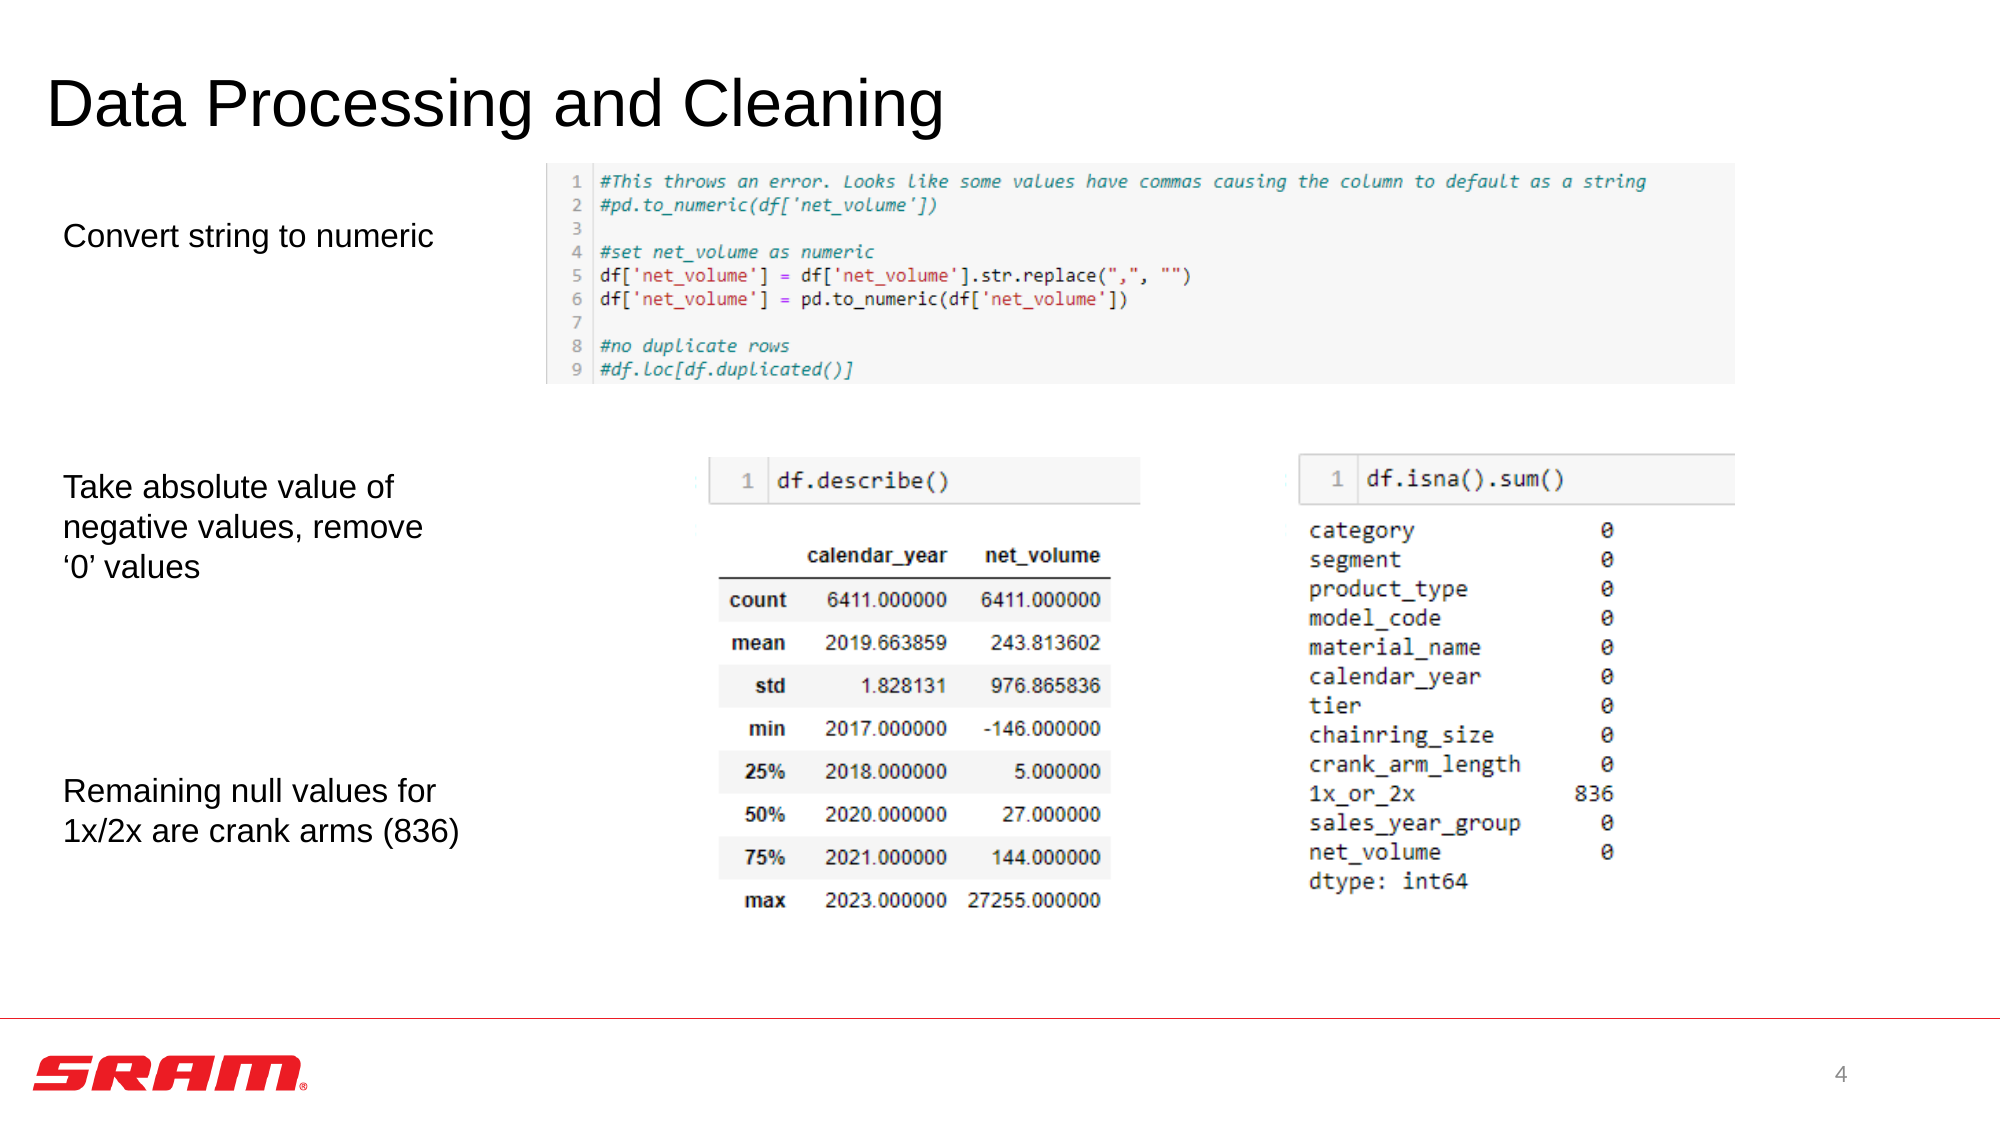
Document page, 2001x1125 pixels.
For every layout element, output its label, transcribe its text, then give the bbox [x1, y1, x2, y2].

picture [1285, 447, 1735, 903]
picture [694, 457, 1141, 926]
picture [546, 163, 1735, 384]
title Data Processing and Cleaning [30, 46, 1756, 164]
text_box Convert string to numeric [48, 206, 488, 262]
picture [30, 1050, 309, 1096]
slide_number 4 [1412, 1042, 1863, 1103]
text_box Take absolute value of negative values, remove ‘0’ values [48, 457, 473, 593]
text_box Remaining null values for 1x/2x are crank arms (836) [48, 761, 505, 857]
